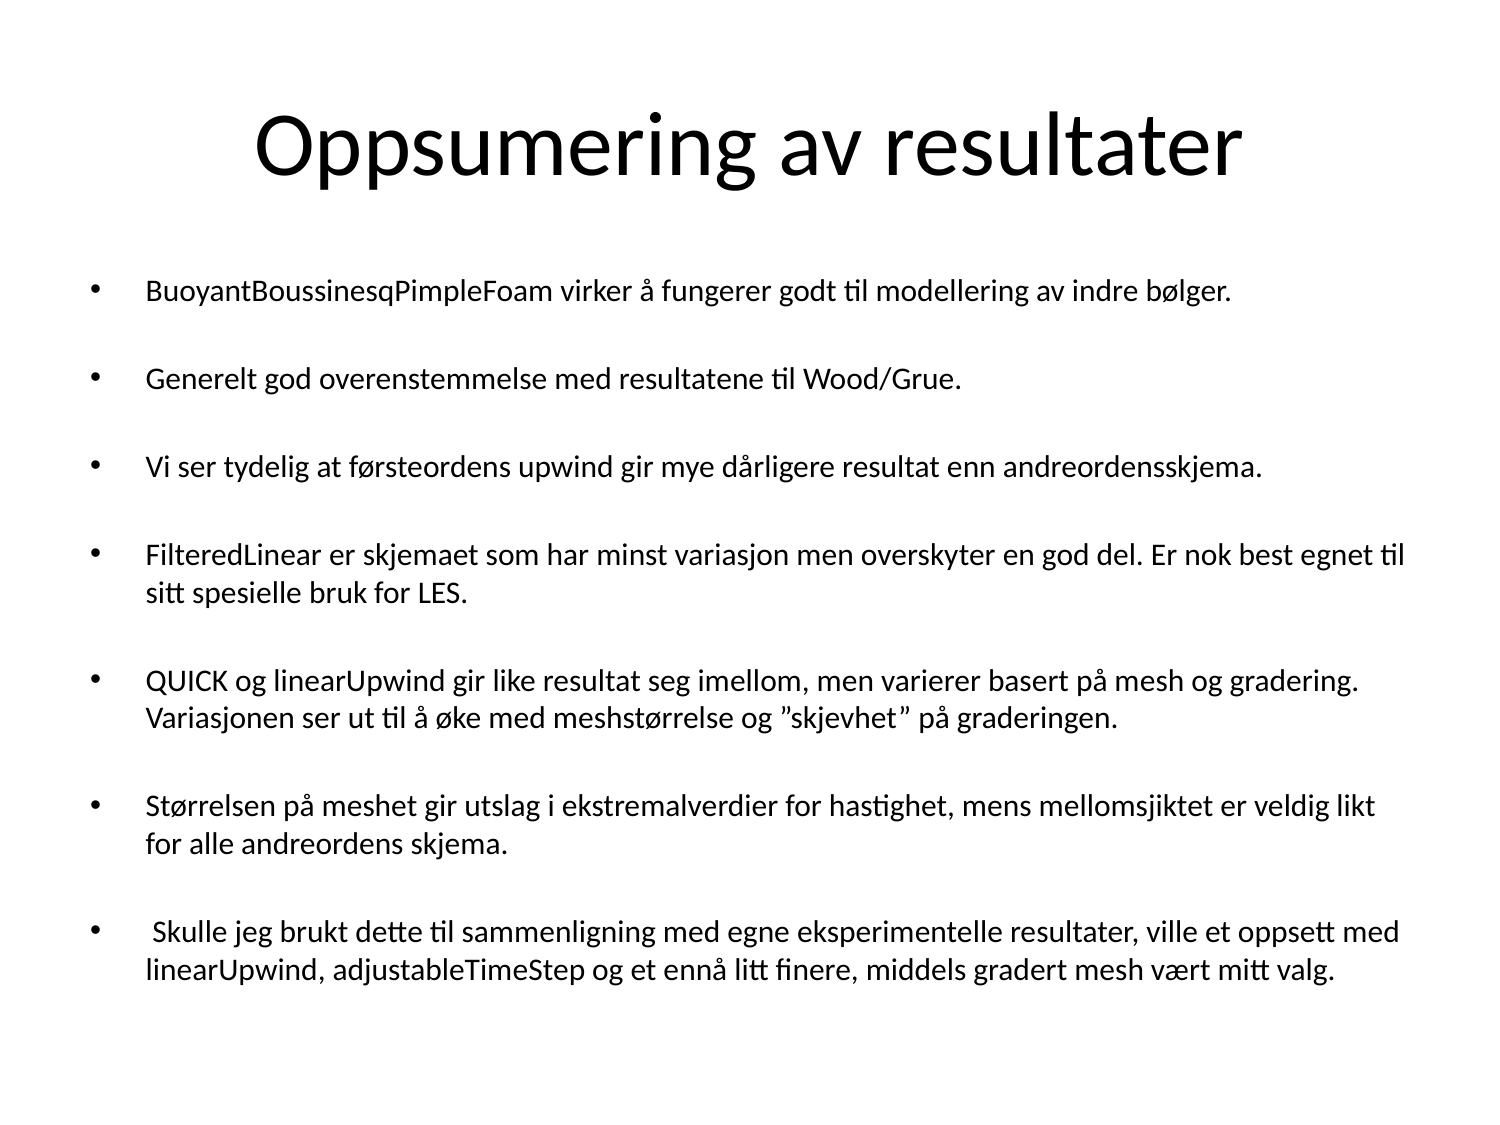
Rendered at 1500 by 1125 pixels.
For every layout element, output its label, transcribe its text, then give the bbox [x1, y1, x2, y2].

list BuoyantBoussinesqPimpleFoam virker å fungerer godt til modellering av indre bølger. Generelt god overenstemmelse med resultatene til Wood/Grue. Vi ser tydelig at førsteordens upwind gir mye dårligere resultat enn andreordensskjema. FilteredLinear er skjemaet som har minst variasjon men overskyter en god del. Er nok best egnet til sitt spesielle bruk for LES. QUICK og linearUpwind gir like resultat seg imellom, men varierer basert på mesh og gradering. Variasjonen ser ut til å øke med meshstørrelse og ”skjevhet” på graderingen. Størrelsen på meshet gir utslag i ekstremalverdier for hastighet, mens mellomsjiktet er veldig likt for alle andreordens skjema. Skulle jeg brukt dette til sammenligning med egne eksperimentelle resultater, ville et oppsett med linearUpwind, adjustableTimeStep og et ennå litt finere, middels gradert mesh vært mitt valg. [75, 262, 1425, 1005]
title Oppsumering av resultater [75, 45, 1425, 233]
